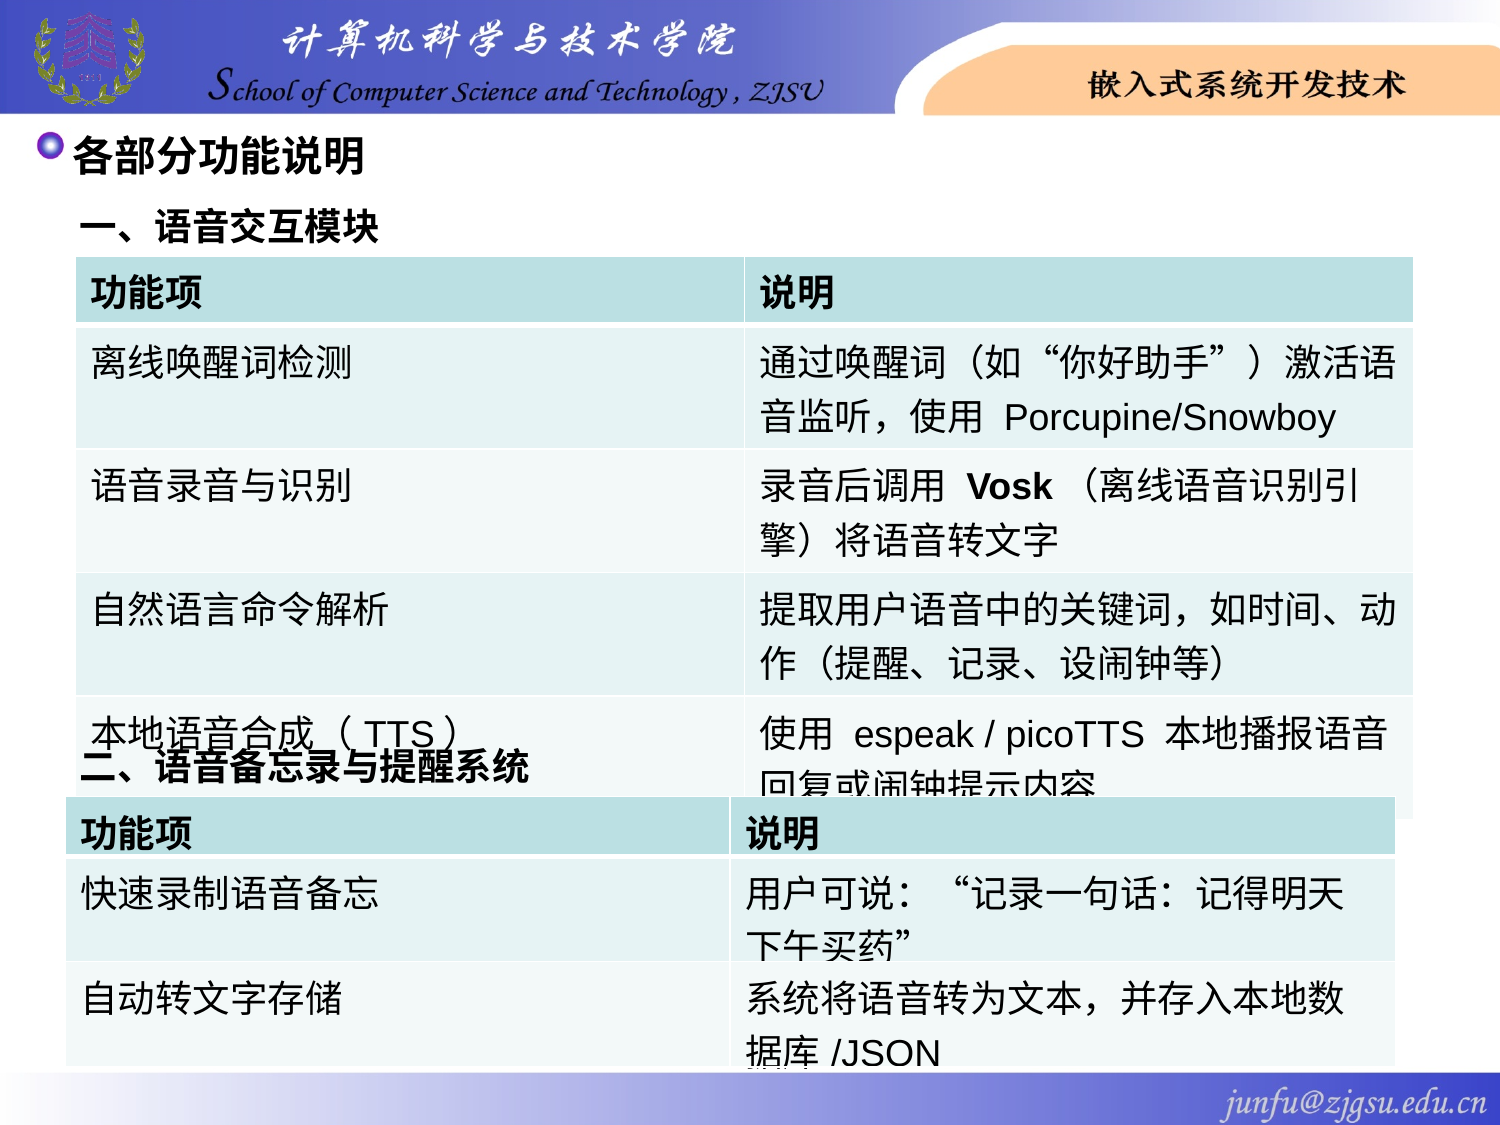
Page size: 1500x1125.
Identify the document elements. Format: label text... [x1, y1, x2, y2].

text_box 二、语音备忘录与提醒系统 [64, 735, 1396, 796]
table_header 说明 [731, 797, 1395, 854]
picture [0, 0, 1500, 1125]
table_cell 自动转文字存储 [66, 962, 729, 1066]
title 各部分功能说明 [57, 110, 1408, 200]
table_cell 提取用户语音中的关键词，如时间、动作（提醒、记录、设闹钟等） [745, 573, 1413, 695]
table_cell 使用 espeak / picoTTS 本地播报语音回复或闹钟提示内容 [745, 697, 1413, 819]
text_box 一、语音交互模块 [64, 195, 632, 255]
table_cell 离线唤醒词检测 [76, 328, 744, 448]
table_cell 自然语言命令解析 [76, 573, 744, 695]
table_cell 用户可说：“记录一句话：记得明天下午买药” [731, 859, 1395, 961]
table_cell 本地语音合成（TTS） [76, 697, 744, 735]
table_cell 通过唤醒词（如“你好助手”）激活语音监听，使用 Porcupine/Snowboy [745, 328, 1413, 448]
table_cell 快速录制语音备忘 [66, 859, 729, 961]
table_header 功能项 [66, 797, 729, 854]
table_cell 录音后调用 Vosk（离线语音识别引擎）将语音转文字 [745, 450, 1413, 572]
table_cell 系统将语音转为文本，并存入本地数据库/JSON [731, 962, 1395, 1066]
table_cell 语音录音与识别 [76, 450, 744, 572]
table_header 说明 [745, 257, 1413, 322]
table_header 功能项 [76, 257, 744, 322]
